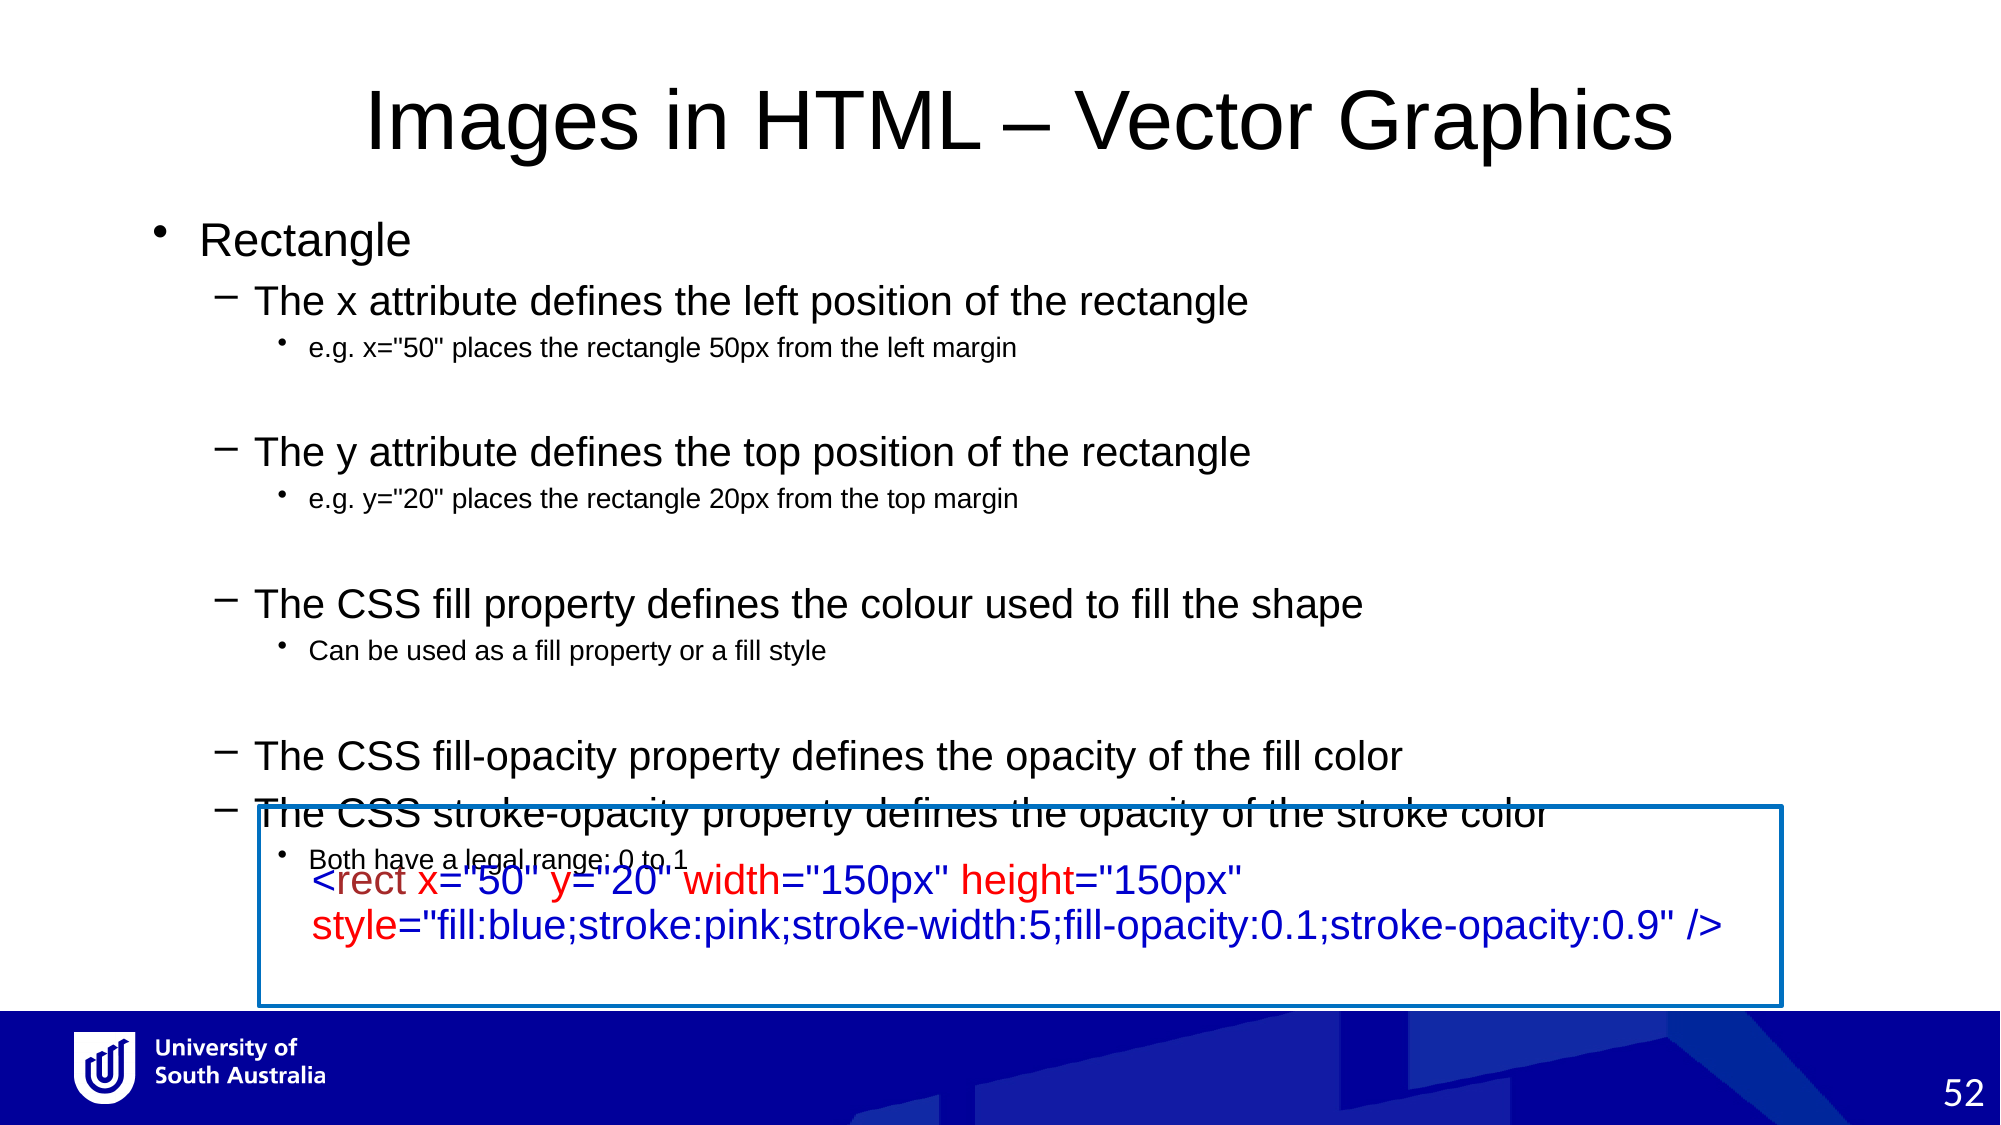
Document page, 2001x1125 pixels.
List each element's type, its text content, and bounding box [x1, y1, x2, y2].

text_box <rect x="50" y="20" width="150px" height="150px" style="fill:blue;stroke:pink;stroke-width:5;fill-opacity:0.1;stroke-opacity:0.9" /> [259, 806, 1782, 1006]
list Rectangle The x attribute defines the left position of the rectangle e.g. x="50" places the rectangle 50px from the left margin The y attribute defines the top position of the rectangle e.g. y="20" places the rectangle 20px from the top margin The CSS fill property defines the colour used to fill the shape Can be used as a fill property or a fill style The CSS fill-opacity property defines the opacity of the fill color The CSS stroke-opacity property defines the opacity of the stroke color Both have a legal range: 0 to 1 [137, 201, 1904, 888]
text_box 52 [1784, 1057, 2000, 1118]
picture [0, 1011, 2000, 1125]
title Images in HTML – Vector Graphics [137, 57, 1904, 175]
